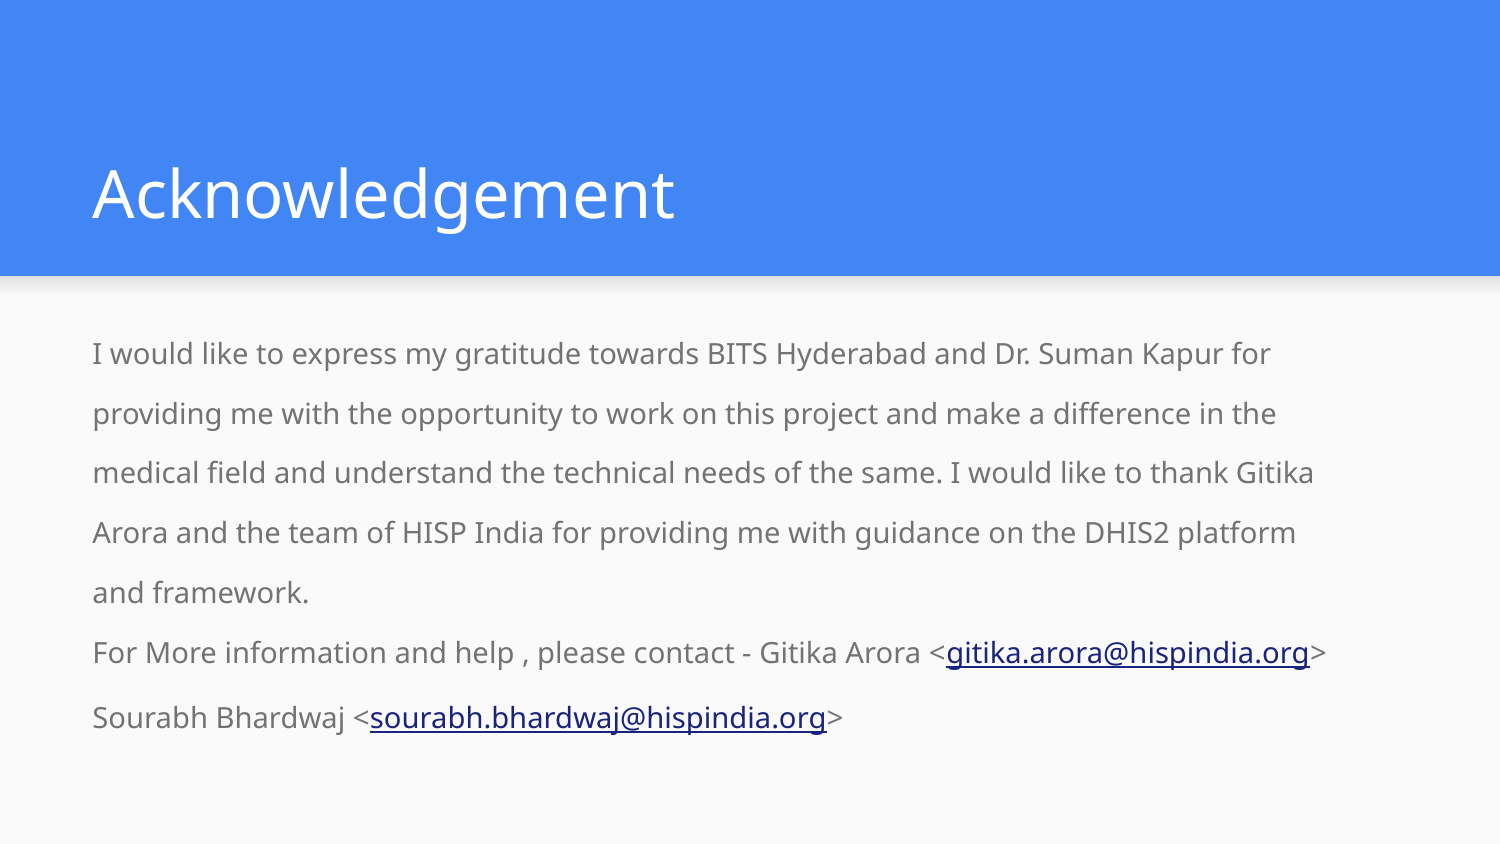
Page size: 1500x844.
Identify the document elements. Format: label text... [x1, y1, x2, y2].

title Acknowledgement [77, 121, 1427, 248]
list I would like to express my gratitude towards BITS Hyderabad and Dr. Suman Kapur for providing me with the opportunity to work on this project and make a difference in the medical field and understand the technical needs of the same. I would like to thank Gitika Arora and the team of HISP India for providing me with guidance on the DHIS2 platform and framework. For More information and help , please contact - Gitika Arora <gitika.arora@hispindia.org> Sourabh Bhardwaj <sourabh.bhardwaj@hispindia.org> [77, 314, 1427, 760]
